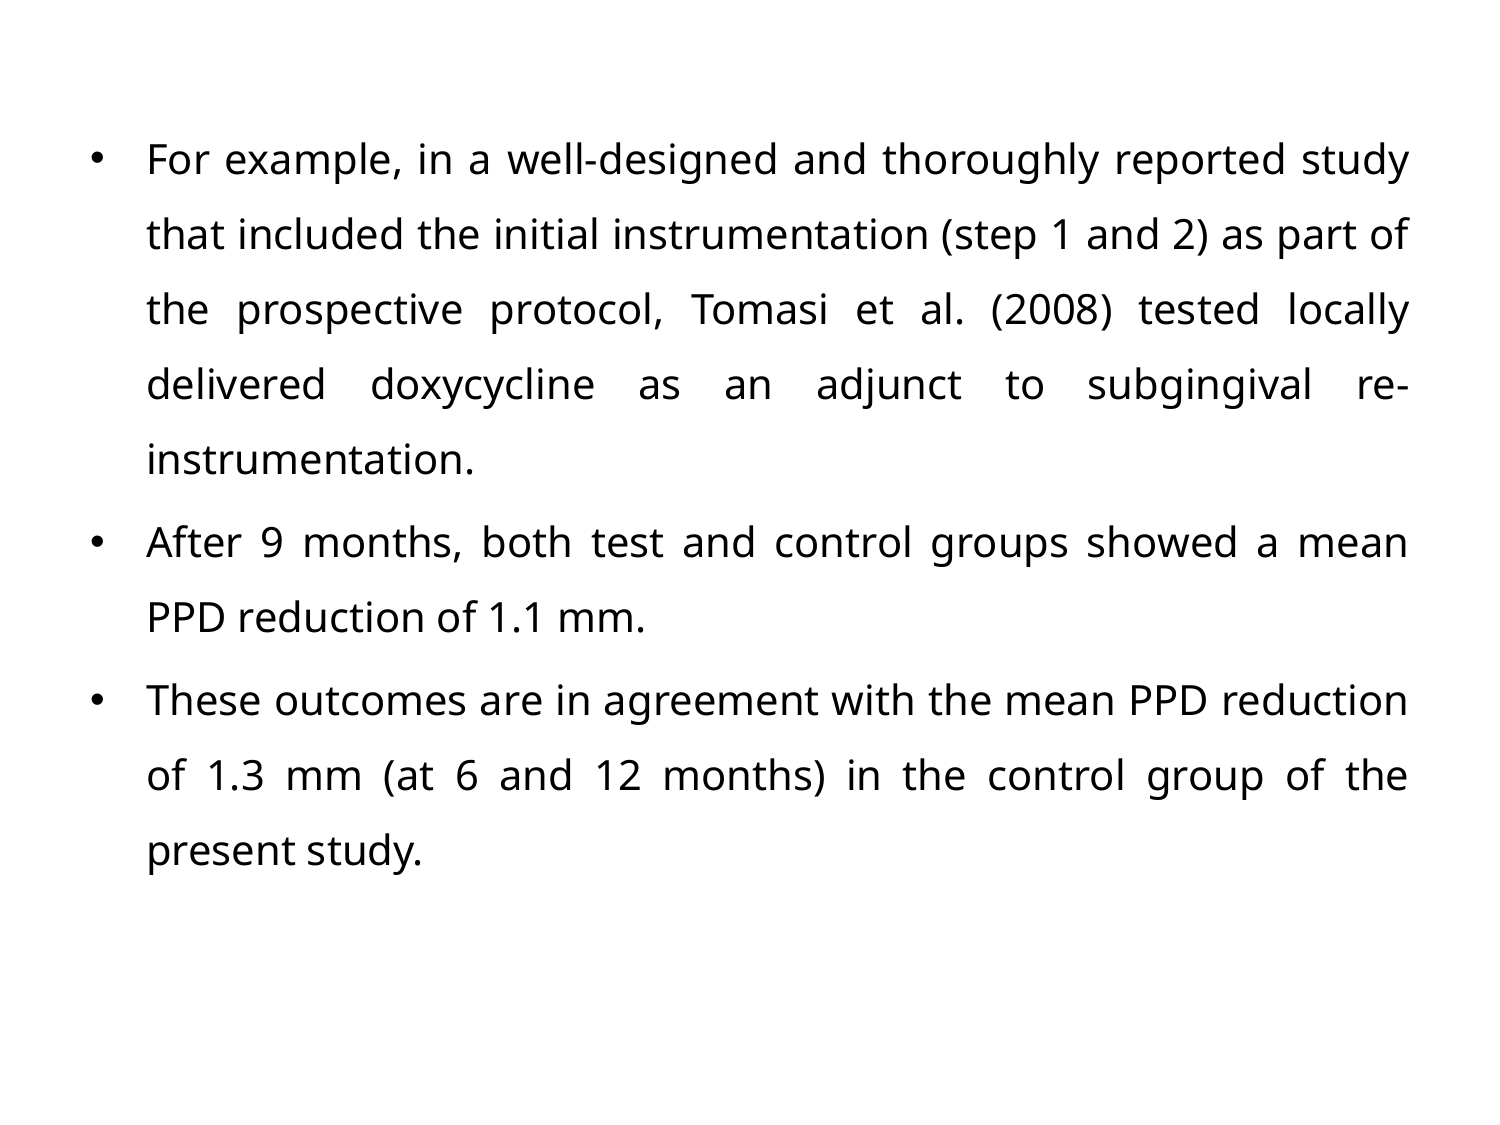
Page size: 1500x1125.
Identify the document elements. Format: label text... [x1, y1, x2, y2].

list For example, in a well-designed and thoroughly reported study that included the initial instrumentation (step 1 and 2) as part of the prospective protocol, Tomasi et al. (2008) tested locally delivered doxycycline as an adjunct to subgingival re-instrumentation. After 9 months, both test and control groups showed a mean PPD reduction of 1.1 mm. These outcomes are in agreement with the mean PPD reduction of 1.3 mm (at 6 and 12 months) in the control group of the present study. [75, 99, 1425, 1005]
